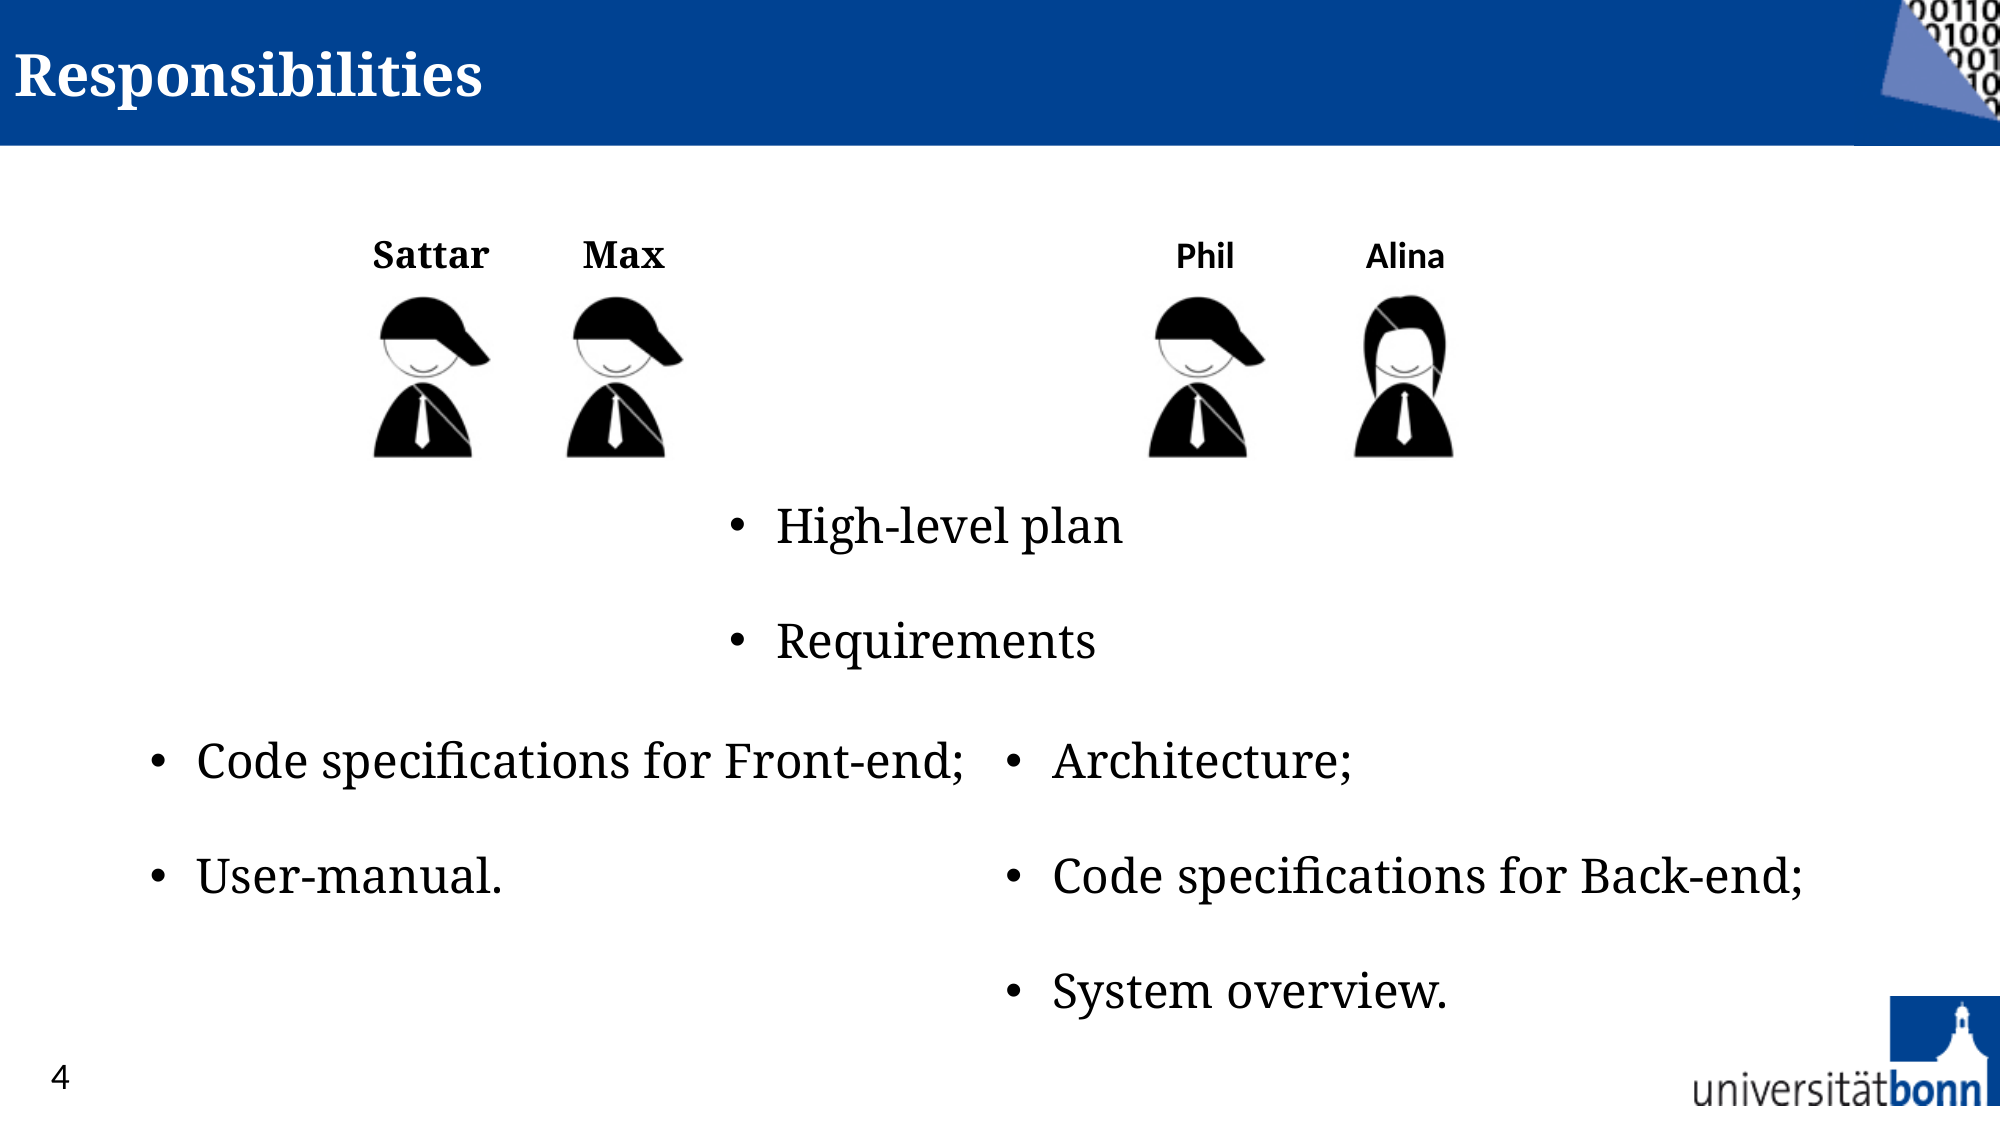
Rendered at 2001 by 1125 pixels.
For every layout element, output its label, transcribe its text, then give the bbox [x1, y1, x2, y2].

picture [1332, 278, 1501, 461]
text_box Sattar [358, 223, 505, 283]
text_box Architecture; Code specifications for Back-end; System overview. [990, 723, 1821, 1026]
text_box Responsibilities [0, 0, 1855, 147]
picture [558, 296, 690, 461]
text_box 4 [36, 1045, 85, 1105]
text_box Code specifications for Front-end; User-manual. [134, 723, 982, 911]
picture [365, 296, 497, 461]
picture [1854, 0, 2000, 146]
text_box High-level plan Requirements [714, 488, 1140, 676]
text_box Max [567, 223, 680, 283]
text_box Phil [1161, 223, 1251, 283]
text_box Alina [1351, 223, 1461, 278]
picture [1693, 996, 2000, 1106]
picture [1140, 296, 1272, 461]
